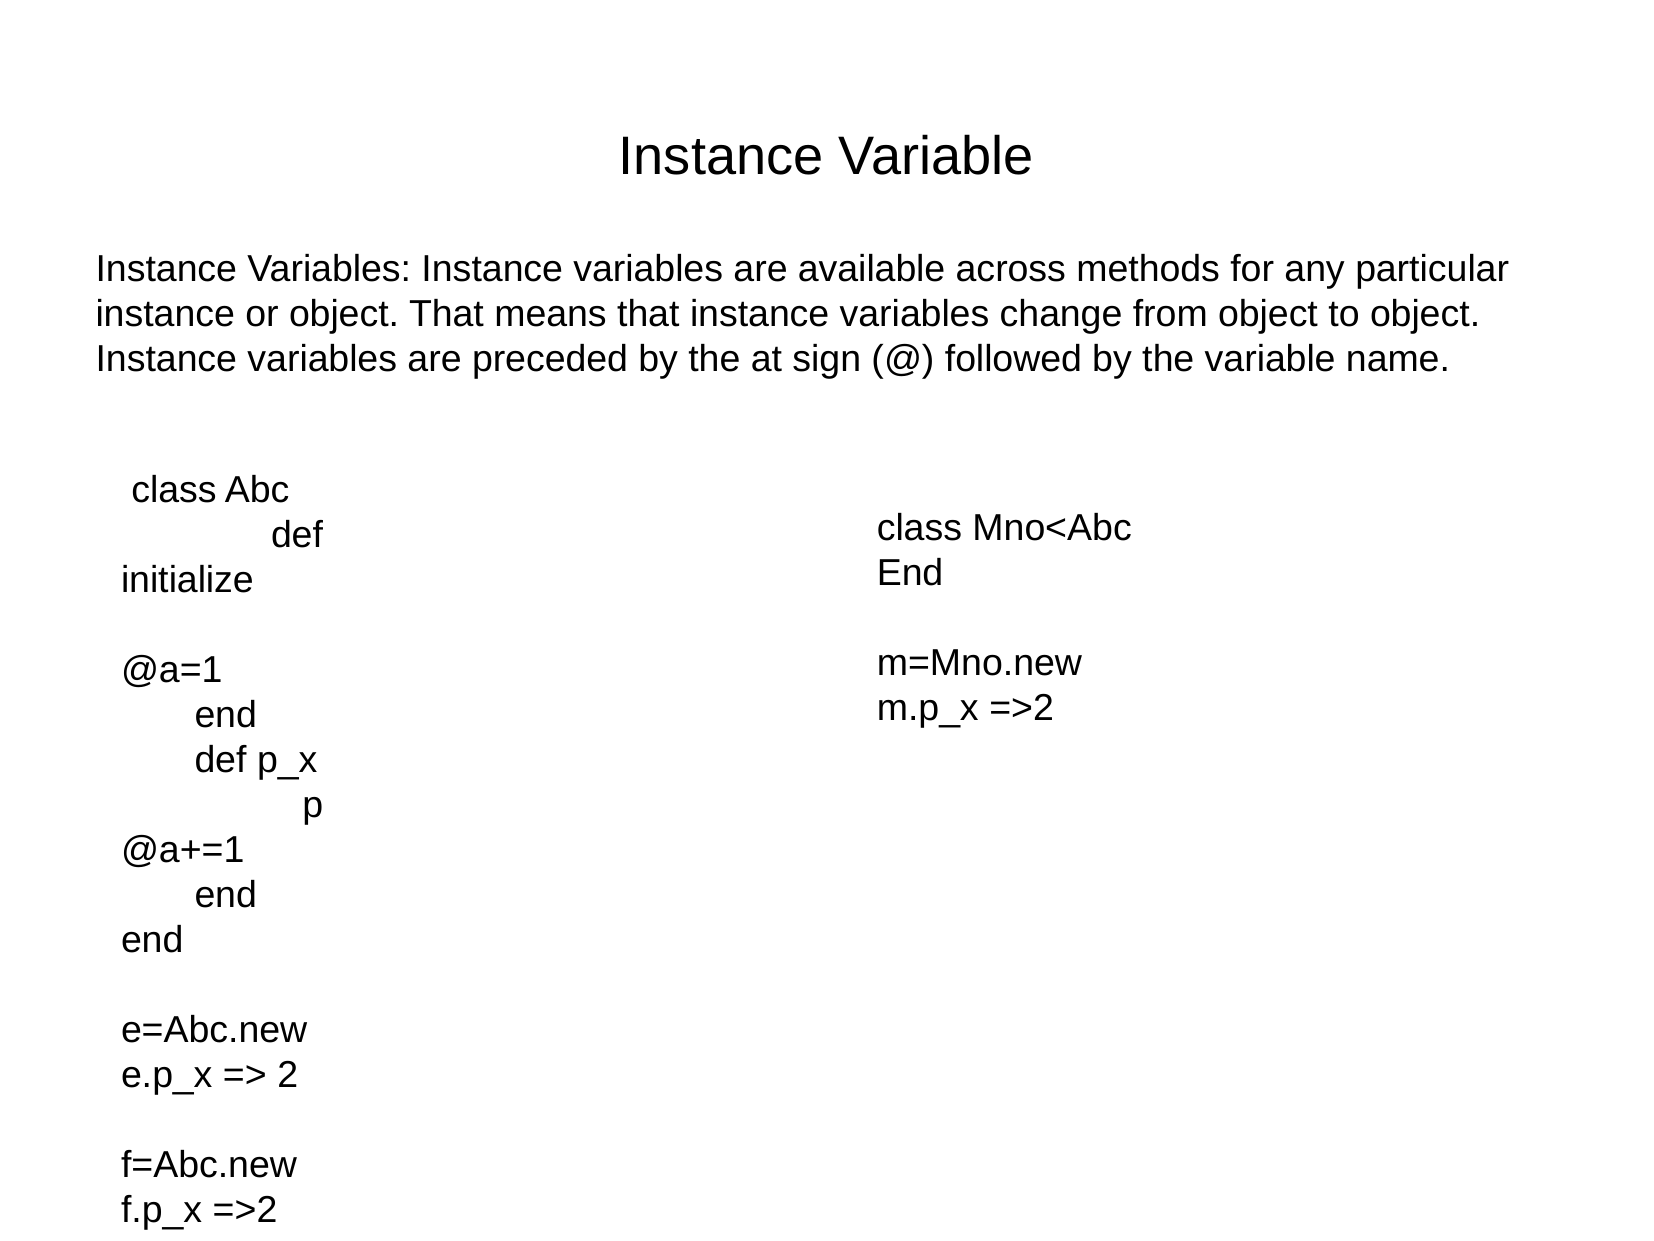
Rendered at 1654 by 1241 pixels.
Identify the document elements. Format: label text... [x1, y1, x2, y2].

text_box Instance Variable [82, 49, 1571, 236]
text_box class Abc def initialize @a=1 end def p_x p @a+=1 end end e=Abc.new e.p_x => 2 f=Abc.new f.p_x =>2 [106, 457, 405, 1060]
text_box Instance Variables: Instance variables are available across methods for any particular instance or object. That means that instance variables change from object to object. Instance variables are preceded by the at sign (@) followed by the variable name. [80, 236, 1618, 378]
text_box class Mno<Abc End m=Mno.new m.p_x =>2 [862, 496, 1359, 721]
